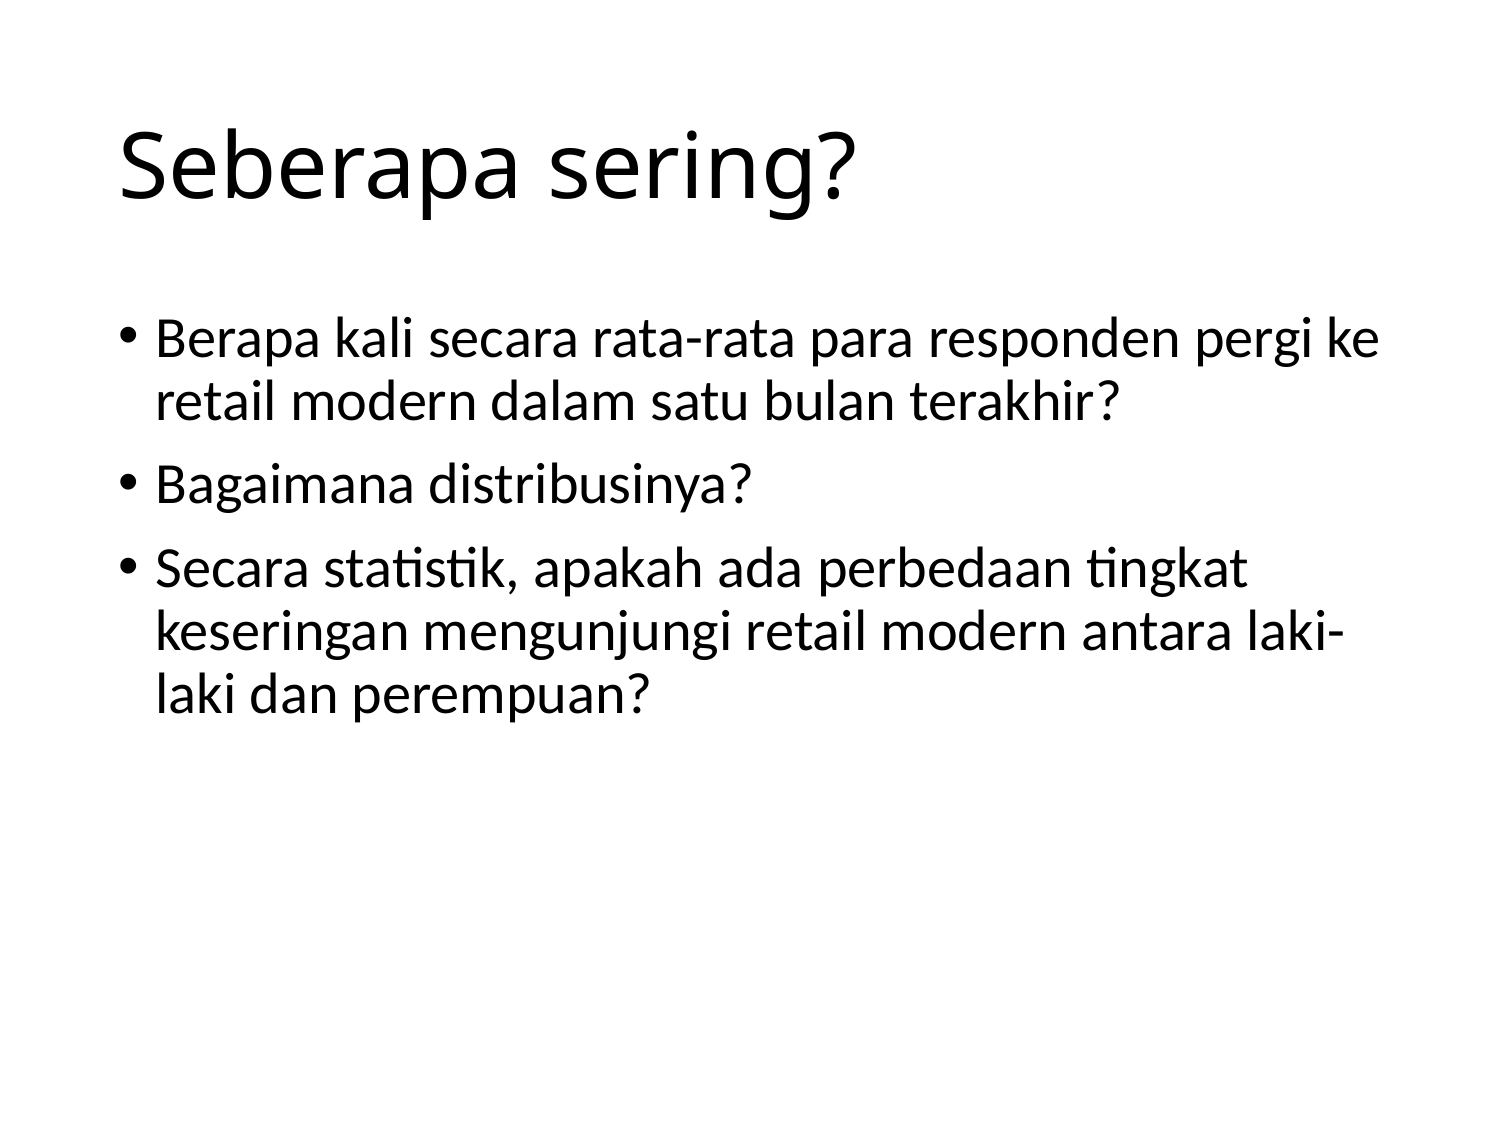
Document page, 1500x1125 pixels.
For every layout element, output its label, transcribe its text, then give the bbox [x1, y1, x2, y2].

title Seberapa sering? [103, 59, 1397, 278]
list Berapa kali secara rata-rata para responden pergi ke retail modern dalam satu bulan terakhir? Bagaimana distribusinya? Secara statistik, apakah ada perbedaan tingkat keseringan mengunjungi retail modern antara laki-laki dan perempuan? [103, 299, 1397, 1014]
